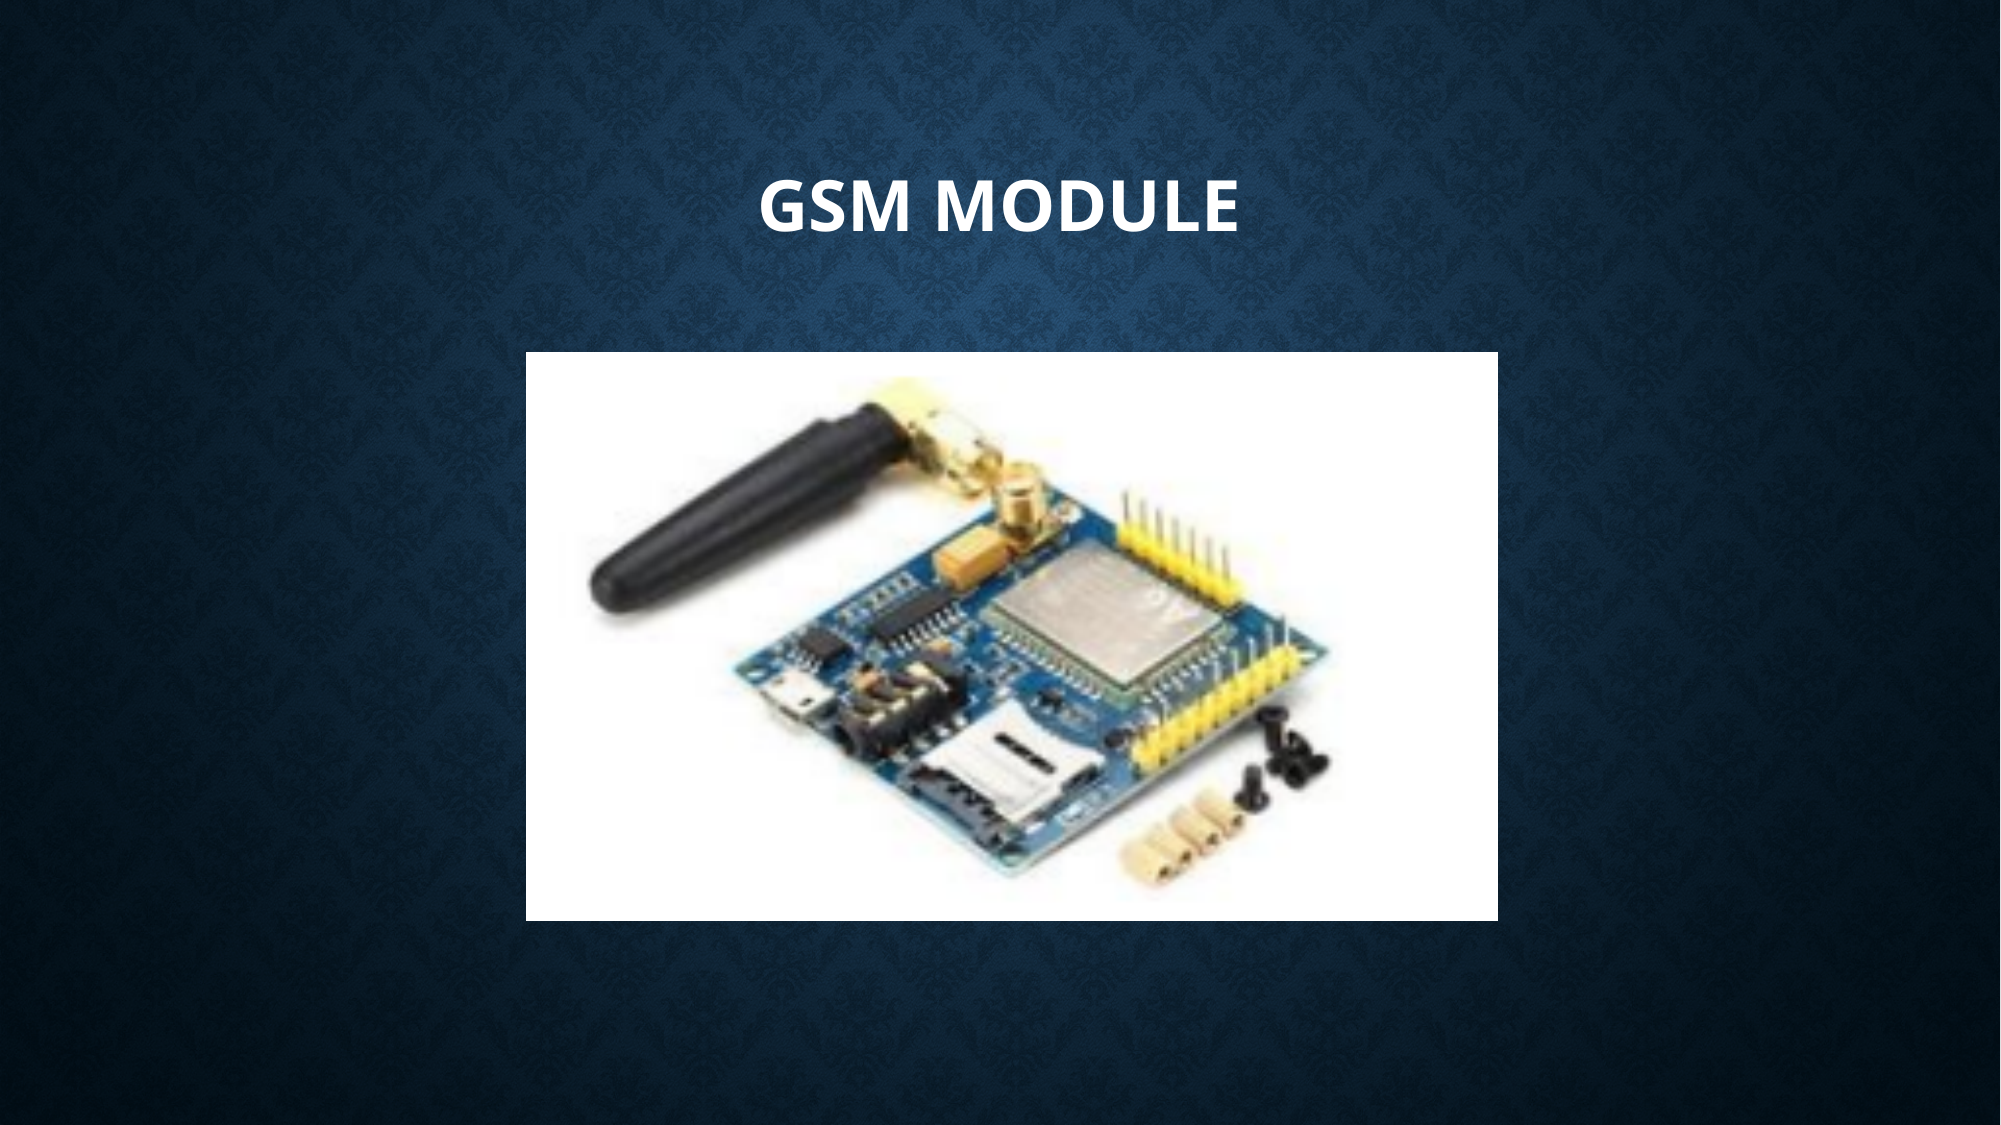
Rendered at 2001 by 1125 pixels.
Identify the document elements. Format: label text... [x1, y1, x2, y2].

title GSM MODULE [149, 99, 1849, 318]
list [525, 352, 1498, 922]
